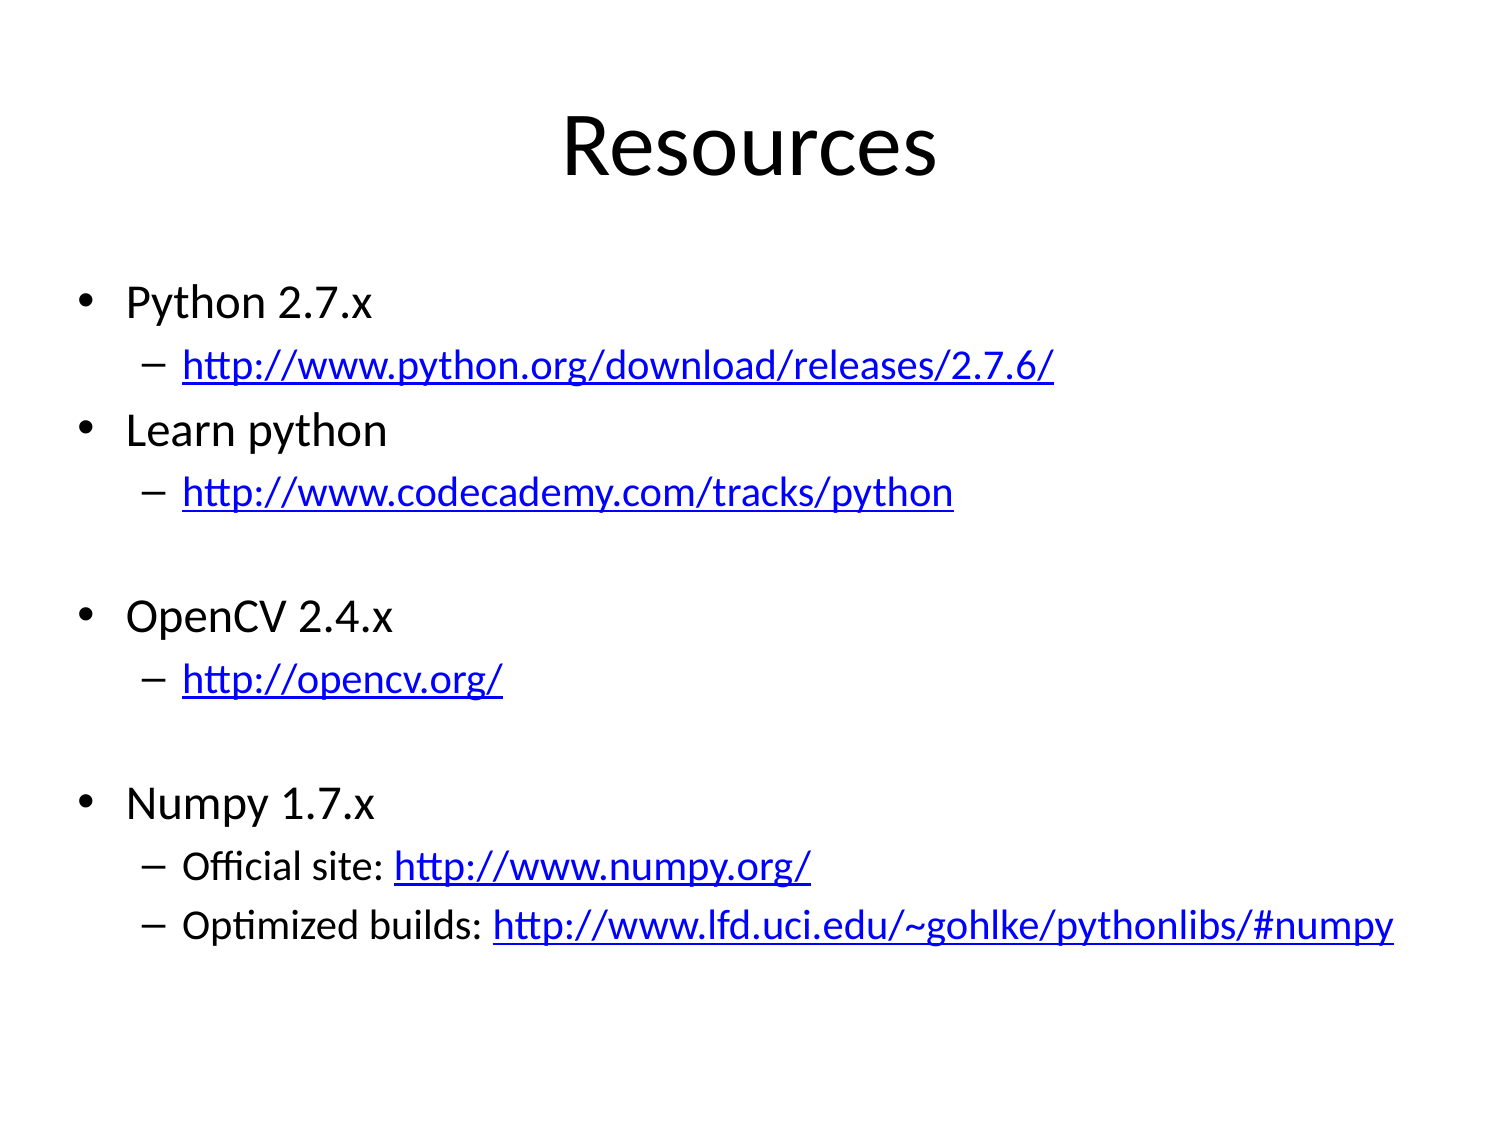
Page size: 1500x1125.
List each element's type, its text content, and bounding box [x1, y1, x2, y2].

title Resources [75, 45, 1425, 233]
list Python 2.7.x http://www.python.org/download/releases/2.7.6/ Learn python http://www.codecademy.com/tracks/python OpenCV 2.4.x http://opencv.org/ Numpy 1.7.x Official site: http://www.numpy.org/ Optimized builds: http://www.lfd.uci.edu/~gohlke/pythonlibs/#numpy [62, 262, 1438, 1005]
